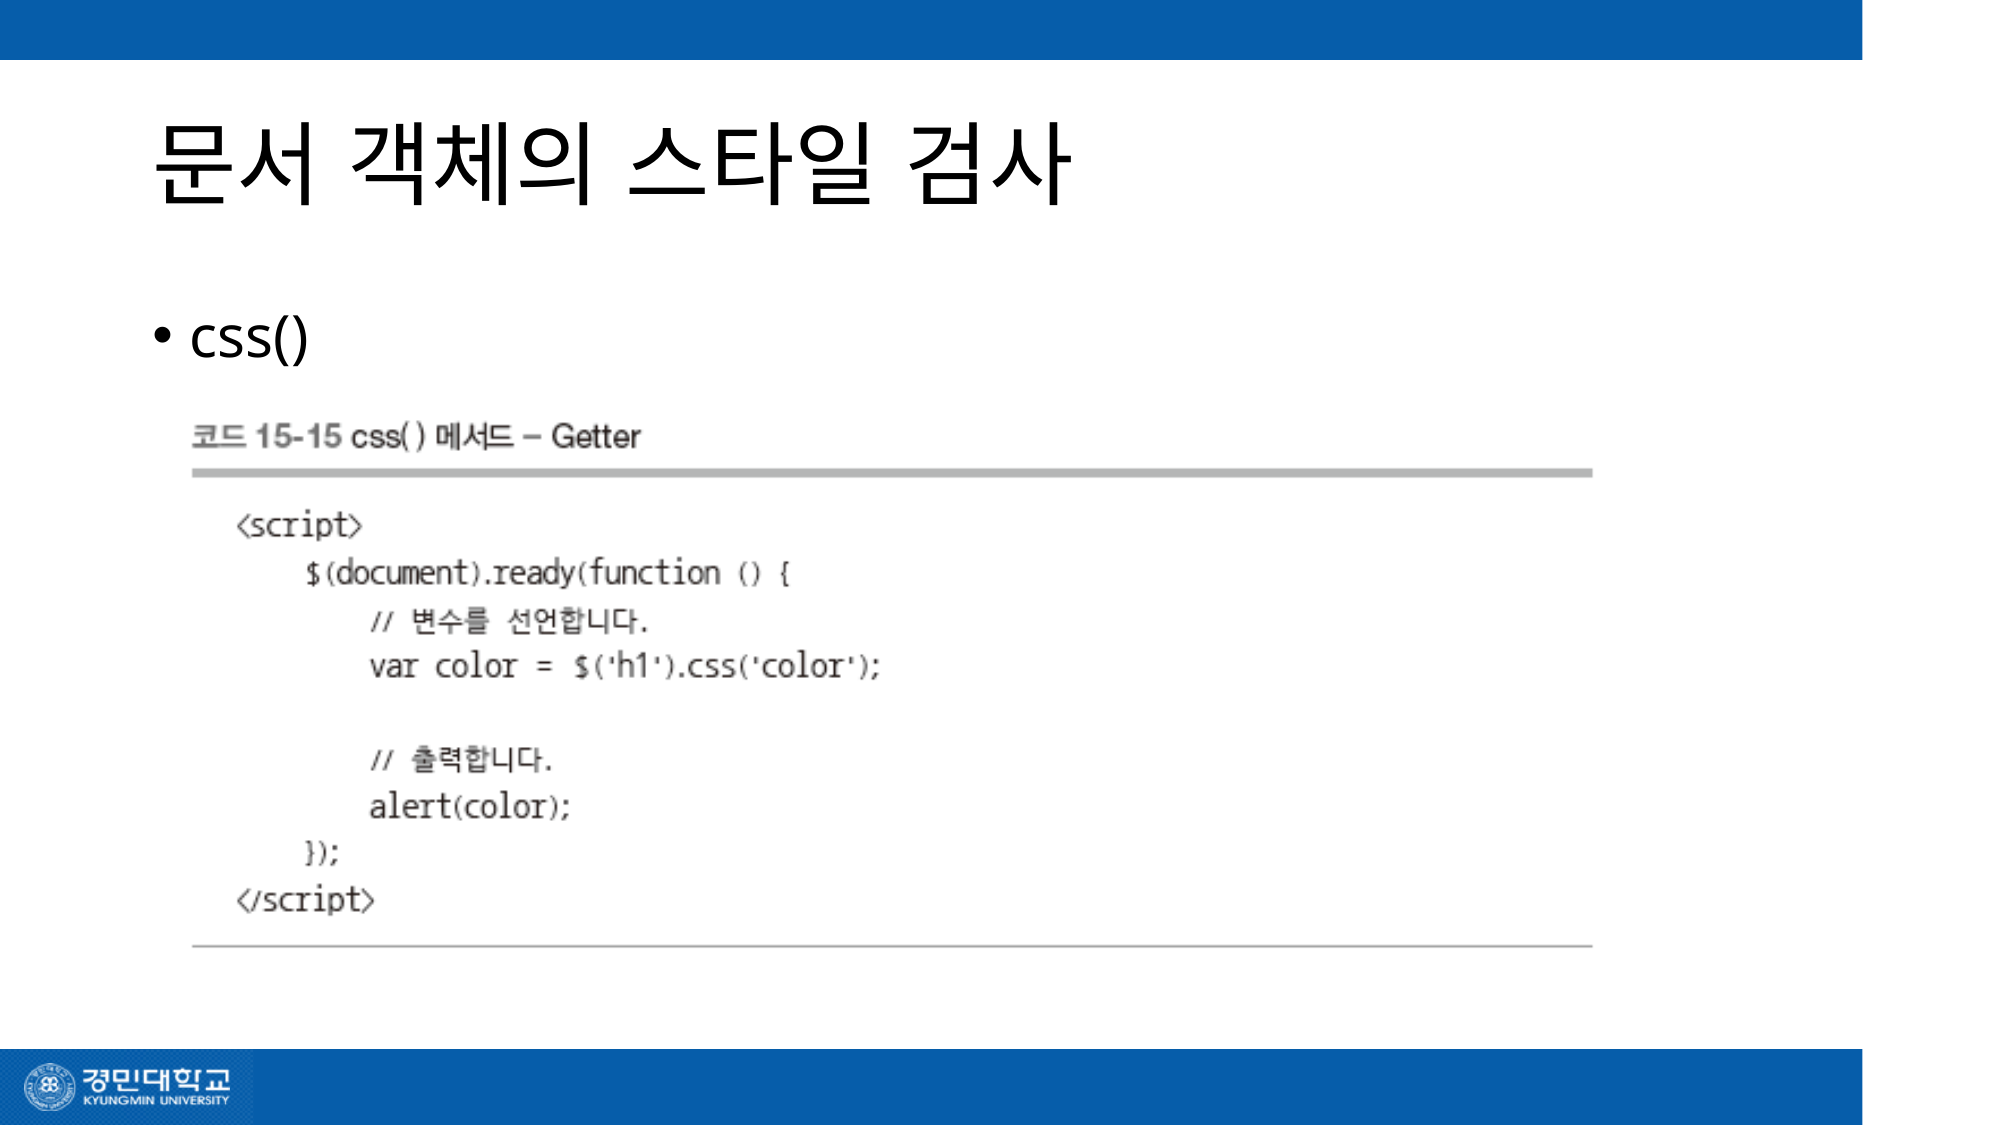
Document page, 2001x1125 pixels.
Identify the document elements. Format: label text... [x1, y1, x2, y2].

picture [0, 1049, 253, 1125]
title 문서 객체의 스타일 검사 [137, 59, 1863, 278]
picture [186, 410, 1600, 964]
list css() [137, 299, 1863, 1014]
